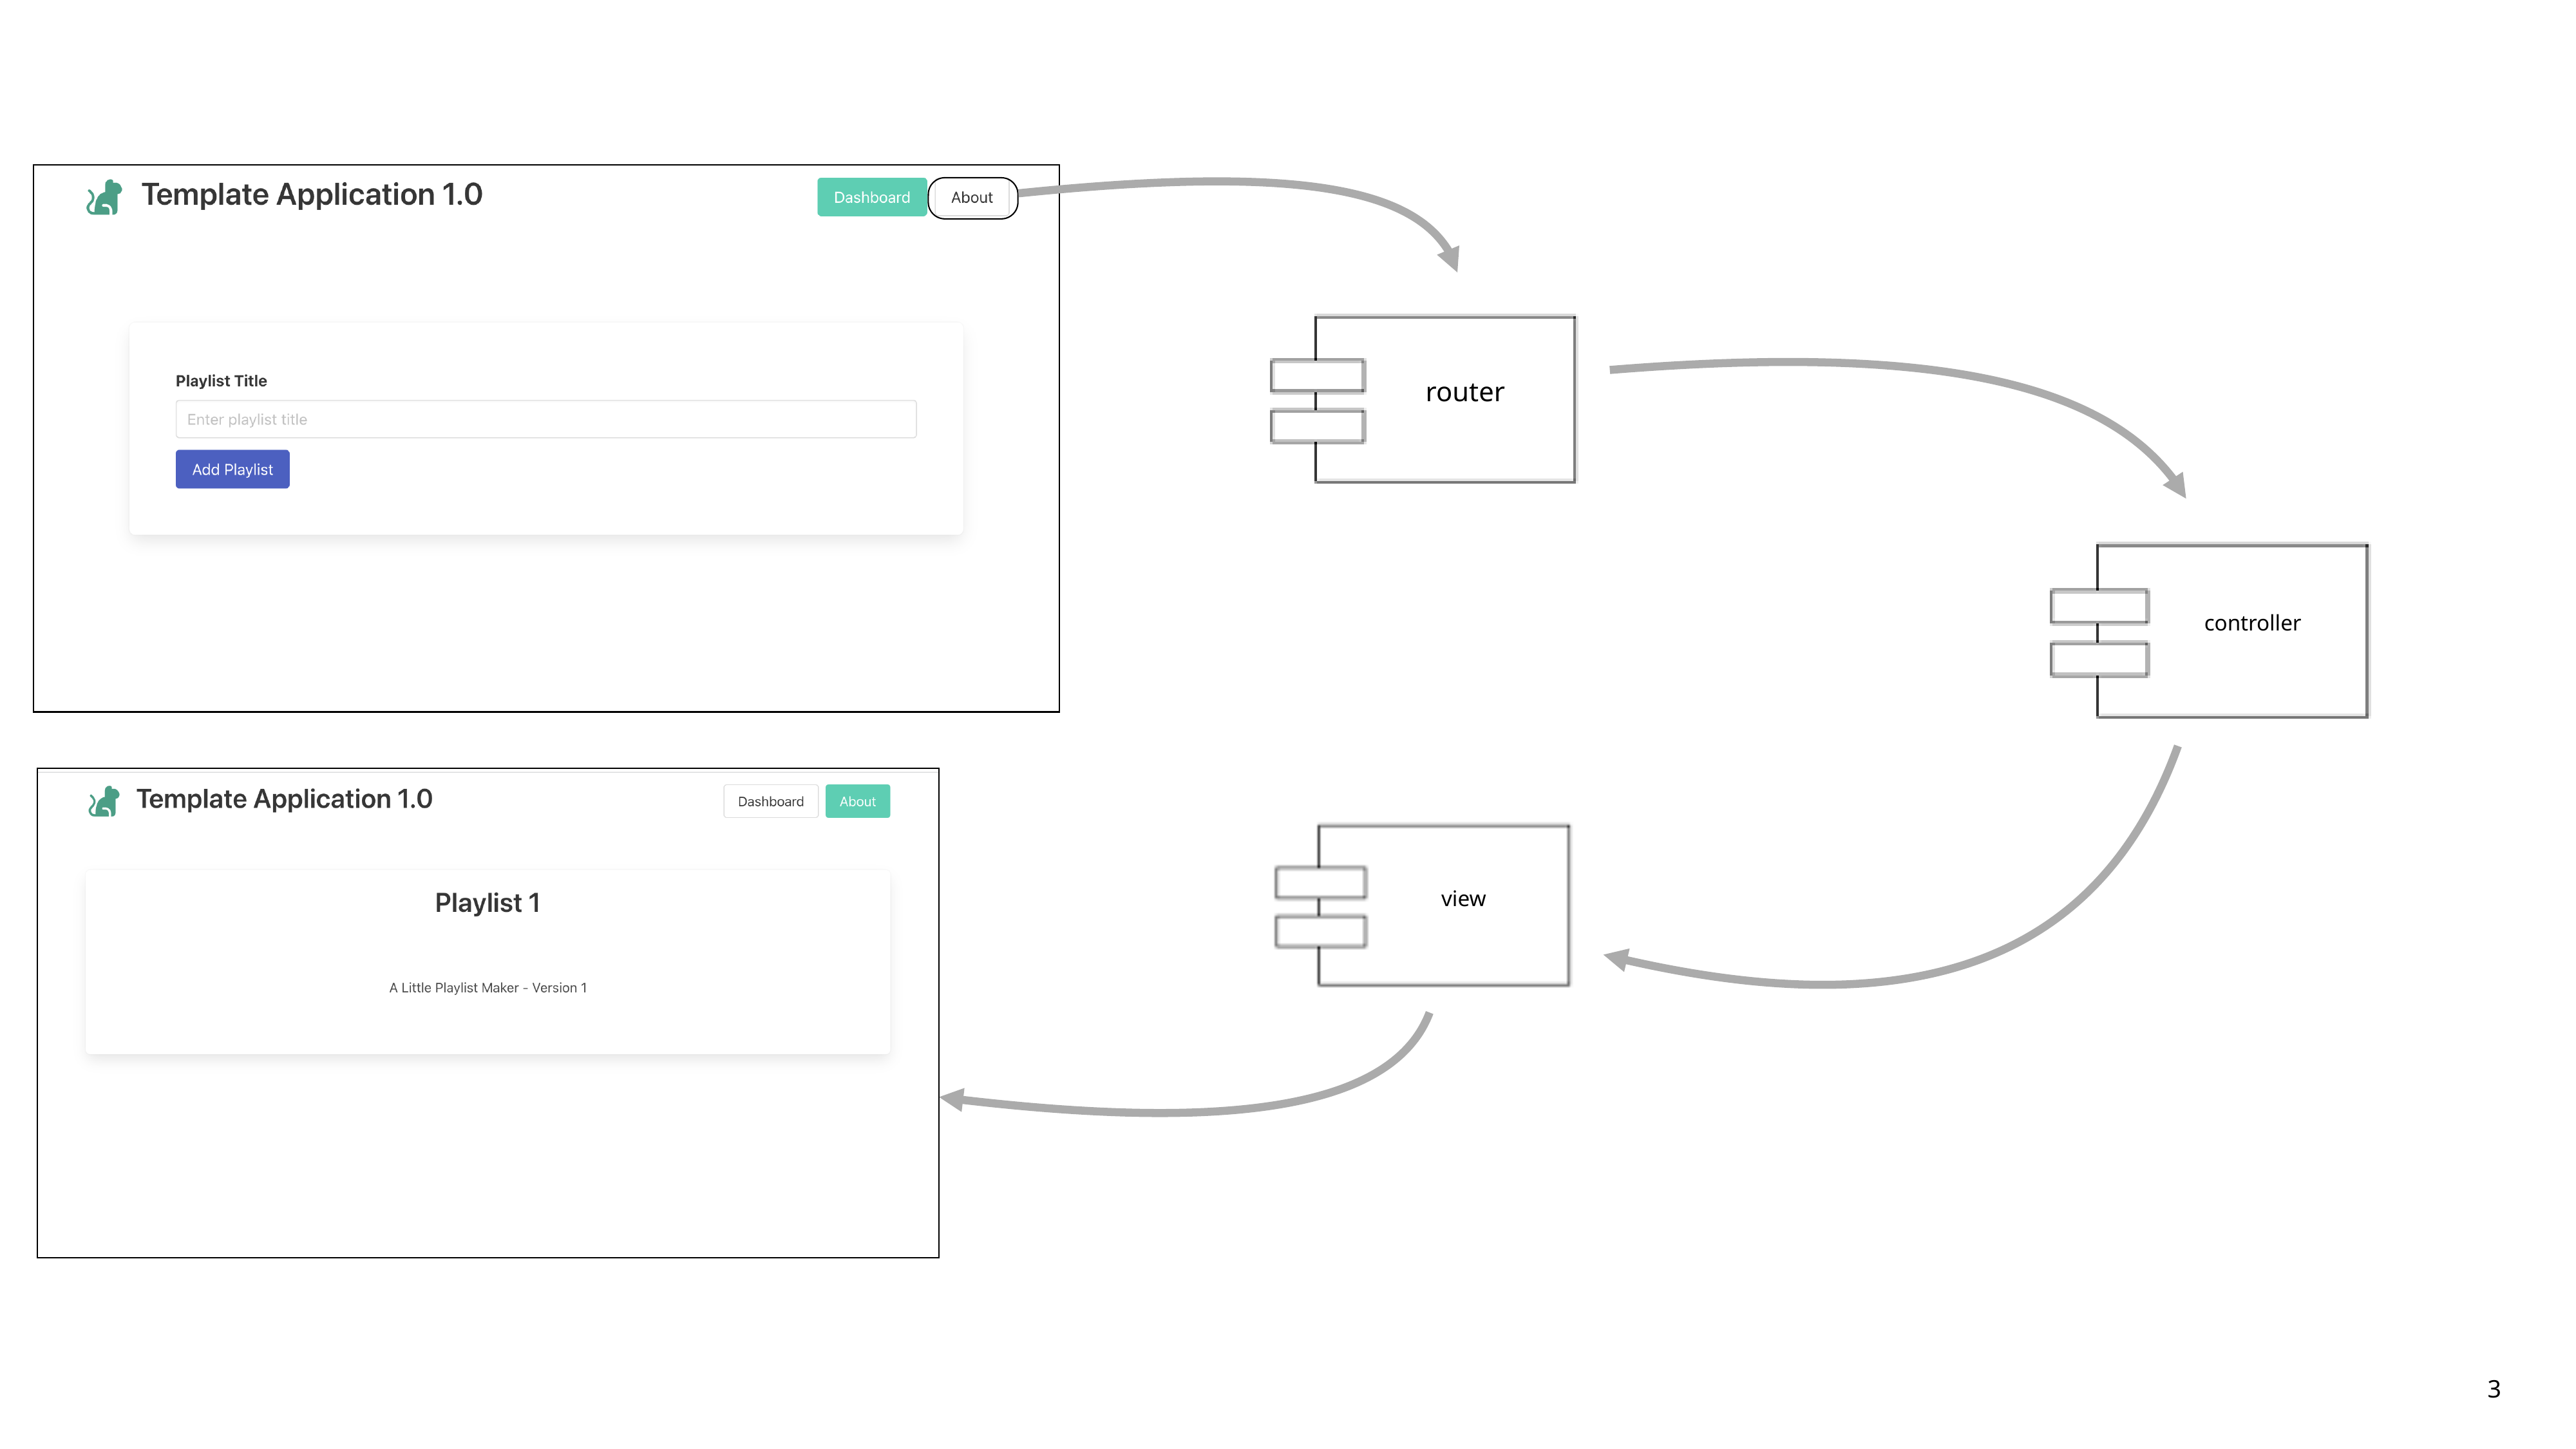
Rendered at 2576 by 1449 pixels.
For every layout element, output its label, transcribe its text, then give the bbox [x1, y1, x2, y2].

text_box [2012, 498, 2404, 746]
text_box [1059, 182, 1459, 272]
text_box [1604, 746, 2178, 985]
text_box [940, 1013, 1430, 1113]
text_box [1610, 362, 2186, 498]
slide_number 3 [2478, 1365, 2510, 1410]
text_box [1234, 272, 1610, 510]
picture [37, 769, 939, 1258]
picture [33, 165, 1059, 712]
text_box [1240, 783, 1604, 1013]
